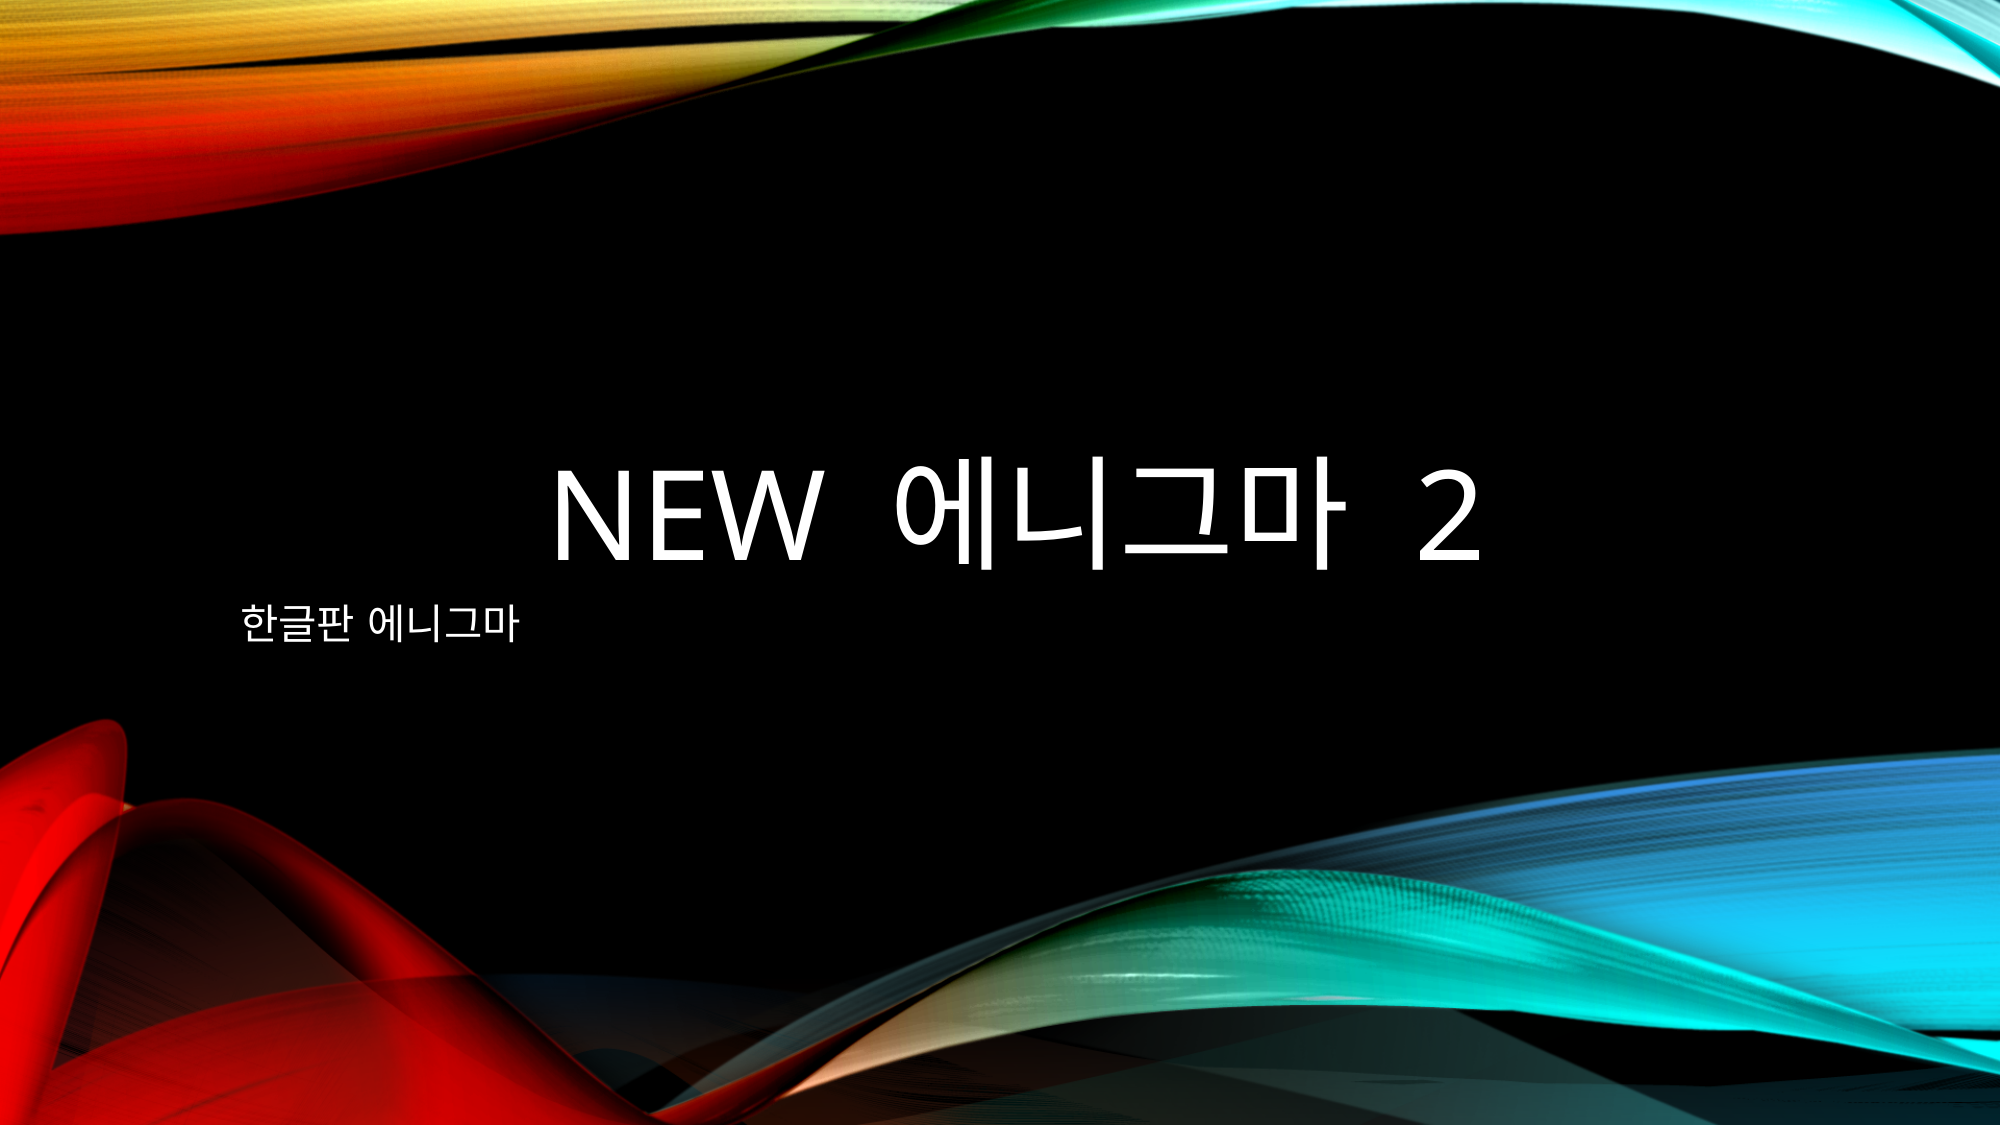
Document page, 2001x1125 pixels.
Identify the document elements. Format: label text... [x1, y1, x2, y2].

subtitle 한글판 에니그마 [225, 595, 1775, 709]
picture [0, 717, 2000, 1125]
picture [0, 0, 2000, 237]
title new 에니그마 2 [225, 295, 1775, 595]
